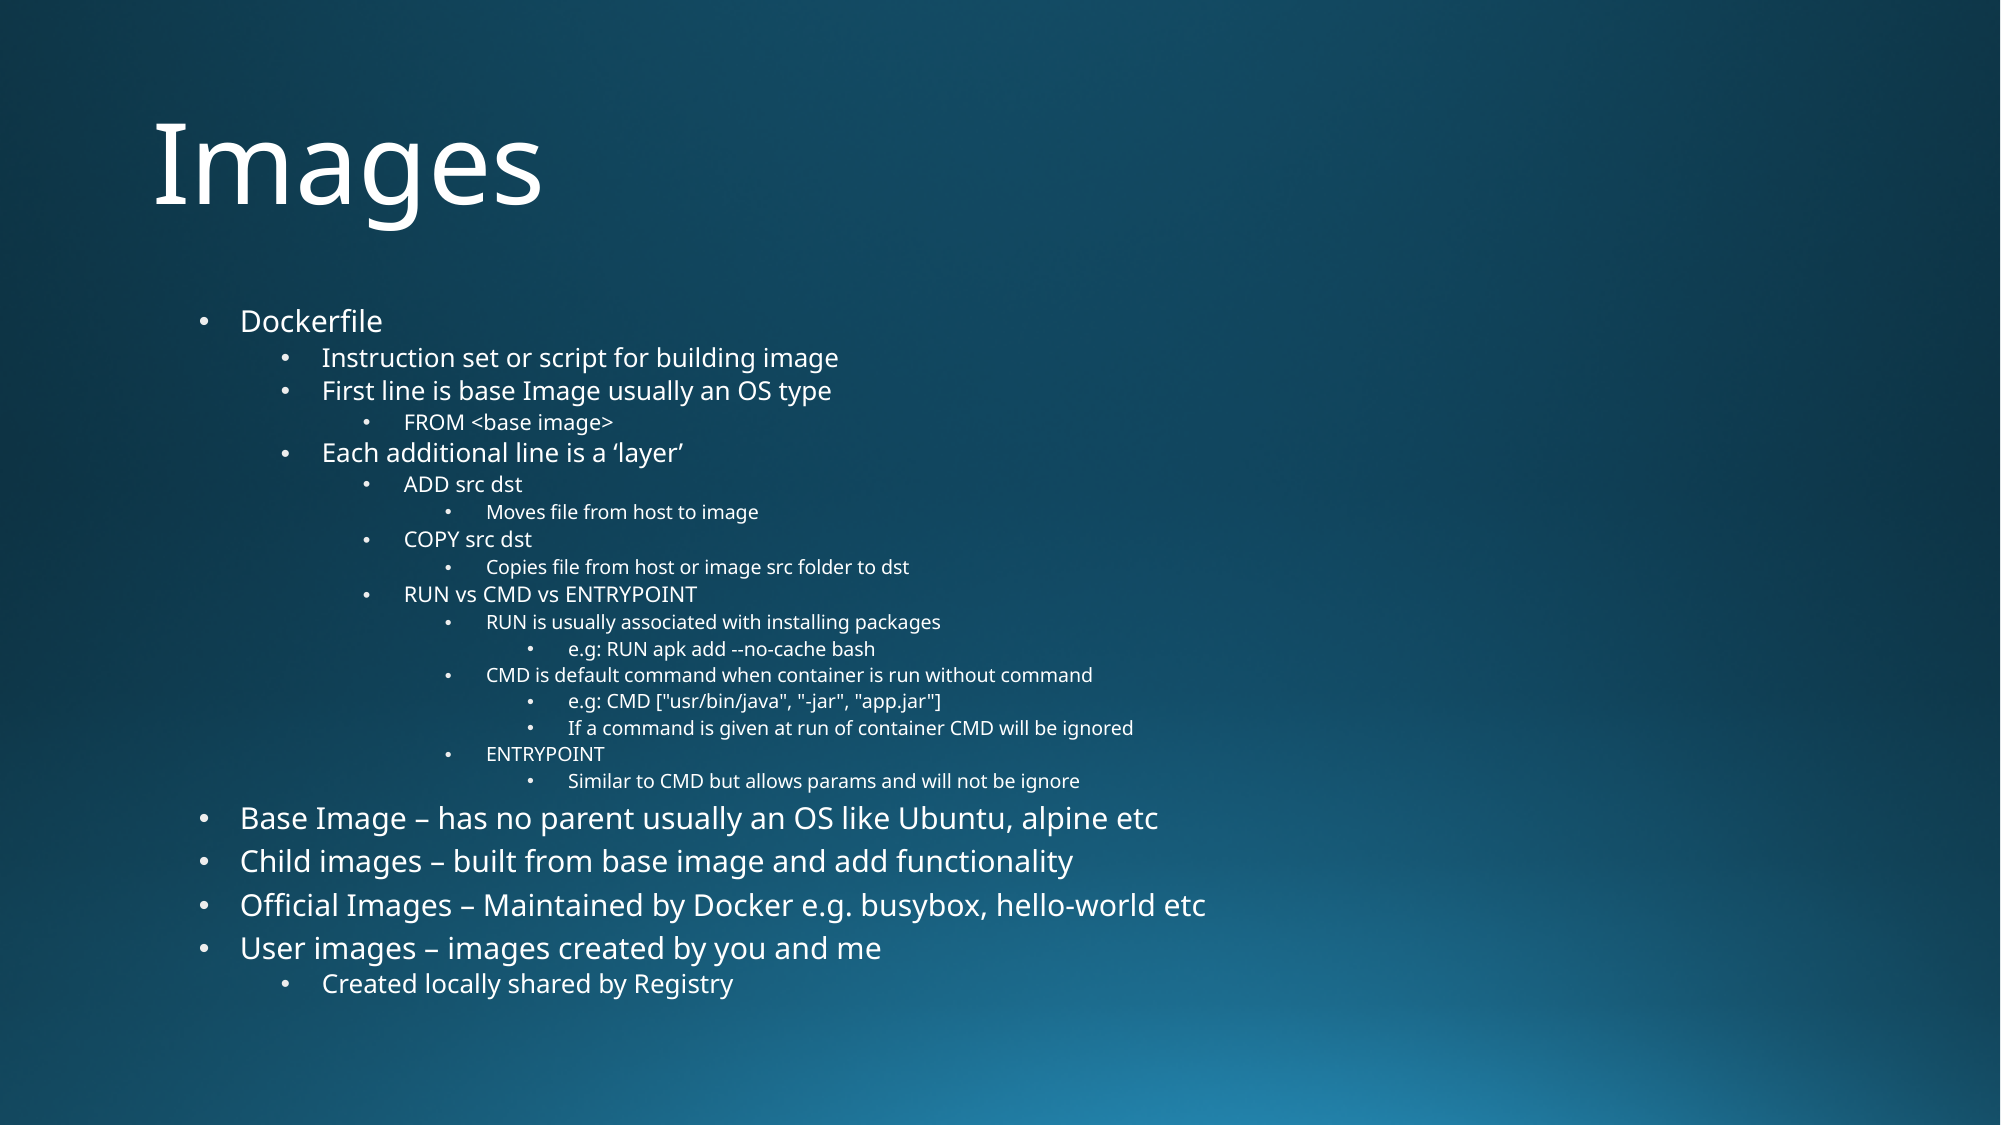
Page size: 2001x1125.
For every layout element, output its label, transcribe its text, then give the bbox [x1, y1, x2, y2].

picture [0, 0, 2001, 1125]
title Images [137, 59, 1863, 278]
list Dockerfile Instruction set or script for building image First line is base Image usually an OS type FROM <base image> Each additional line is a ‘layer’ ADD src dst Moves file from host to image COPY src dst Copies file from host or image src folder to dst RUN vs CMD vs ENTRYPOINT RUN is usually associated with installing packages e.g: RUN apk add --no-cache bash CMD is default command when container is run without command e.g: CMD ["usr/bin/java", "-jar", "app.jar"] If a command is given at run of container CMD will be ignored ENTRYPOINT Similar to CMD but allows params and will not be ignore Base Image – has no parent usually an OS like Ubuntu, alpine etc Child images – built from base image and add functionality Official Images – Maintained by Docker e.g. busybox, hello-world etc User images – images created by you and me Created locally shared by Registry [183, 299, 1863, 1014]
